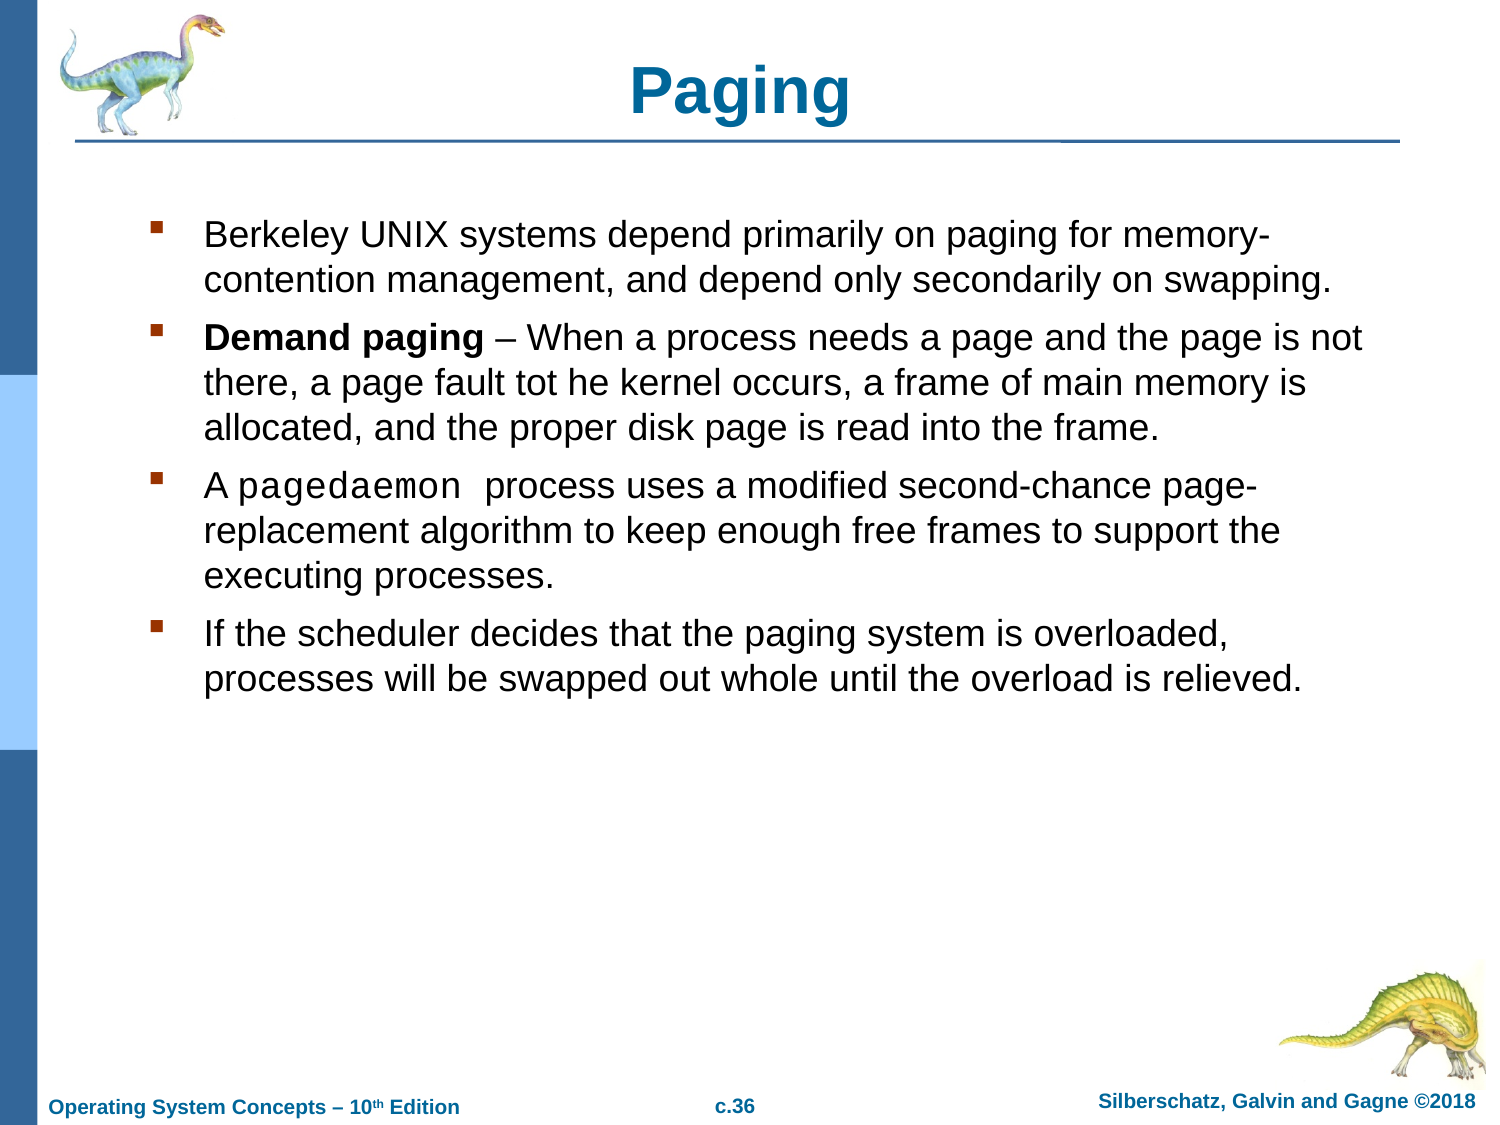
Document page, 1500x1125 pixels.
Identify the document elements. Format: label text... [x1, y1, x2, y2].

list Berkeley UNIX systems depend primarily on paging for memory-contention management, and depend only secondarily on swapping. Demand paging – When a process needs a page and the page is not there, a page fault tot he kernel occurs, a frame of main memory is allocated, and the proper disk page is read into the frame. A pagedaemon process uses a modified second-chance page-replacement algorithm to keep enough free frames to support the executing processes. If the scheduler decides that the paging system is overloaded, processes will be swapped out whole until the overload is relieved. [132, 202, 1392, 946]
title Paging [74, 39, 1426, 135]
picture [46, 0, 243, 149]
picture [1275, 959, 1486, 1090]
